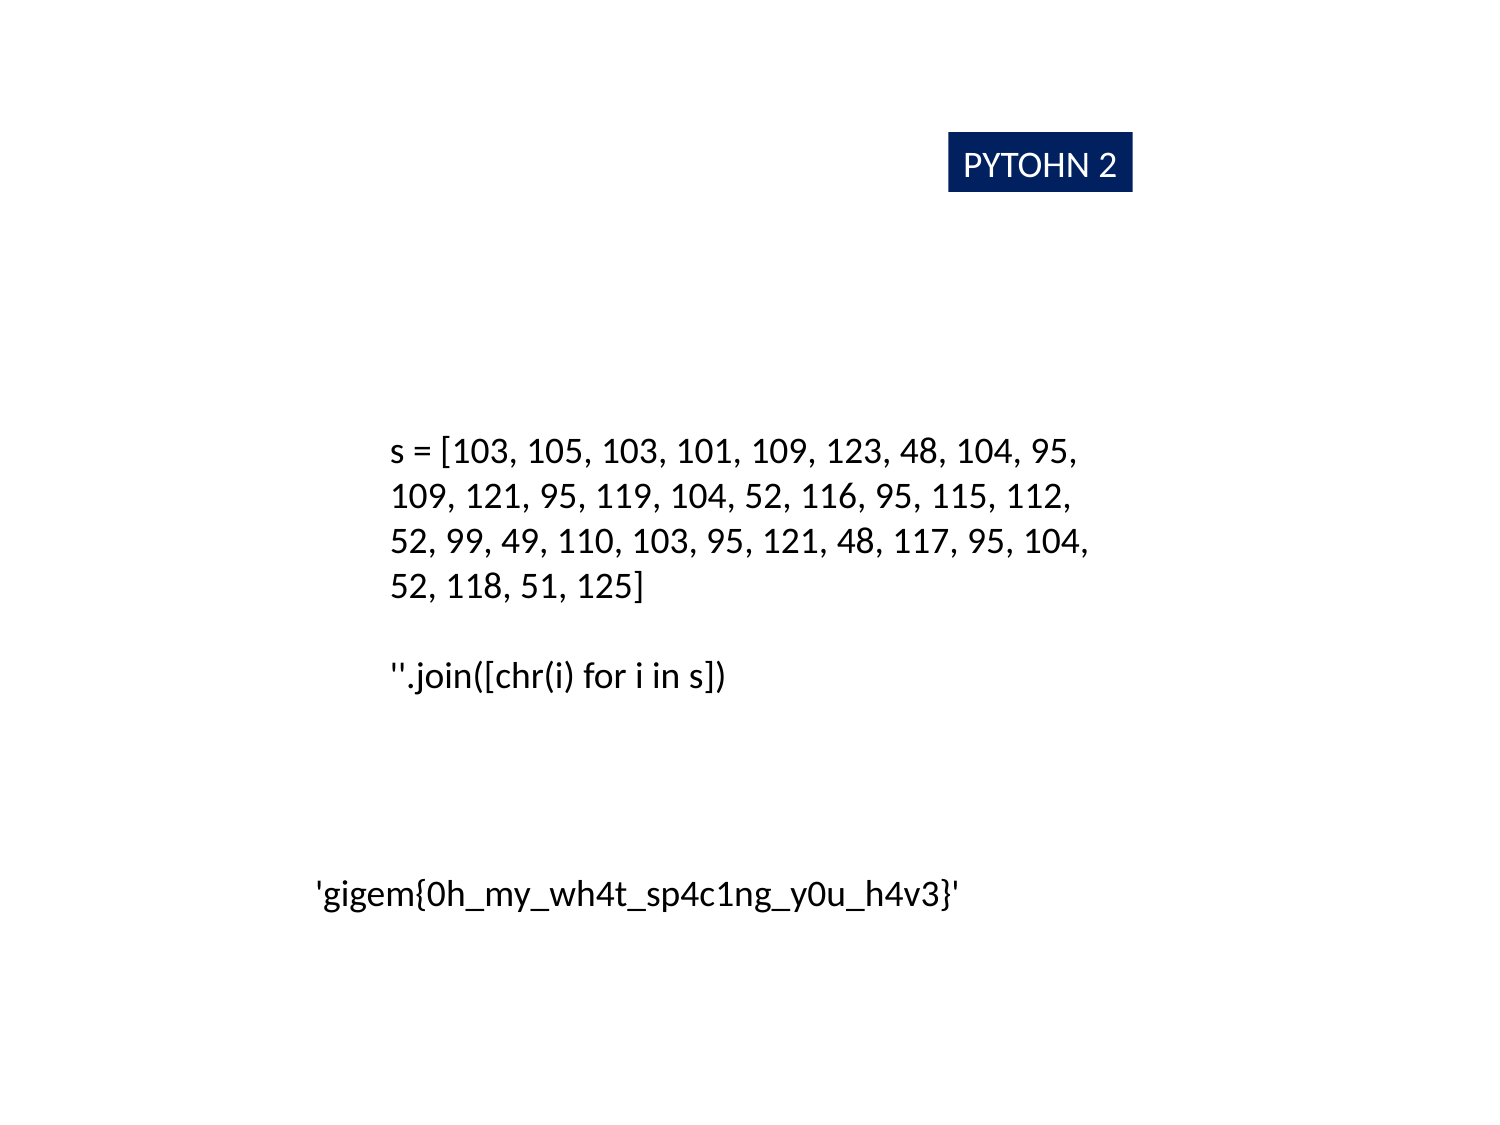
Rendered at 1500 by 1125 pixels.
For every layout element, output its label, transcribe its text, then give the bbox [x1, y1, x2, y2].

text_box 'gigem{0h_my_wh4t_sp4c1ng_y0u_h4v3}' [300, 861, 976, 922]
text_box PYTOHN 2 [948, 132, 1133, 192]
text_box s = [103, 105, 103, 101, 109, 123, 48, 104, 95, 109, 121, 95, 119, 104, 52, 116, 95, 115, 112, 52, 99, 49, 110, 103, 95, 121, 48, 117, 95, 104, 52, 118, 51, 125] ''.join([chr(i) for i in s]) [374, 418, 1125, 704]
